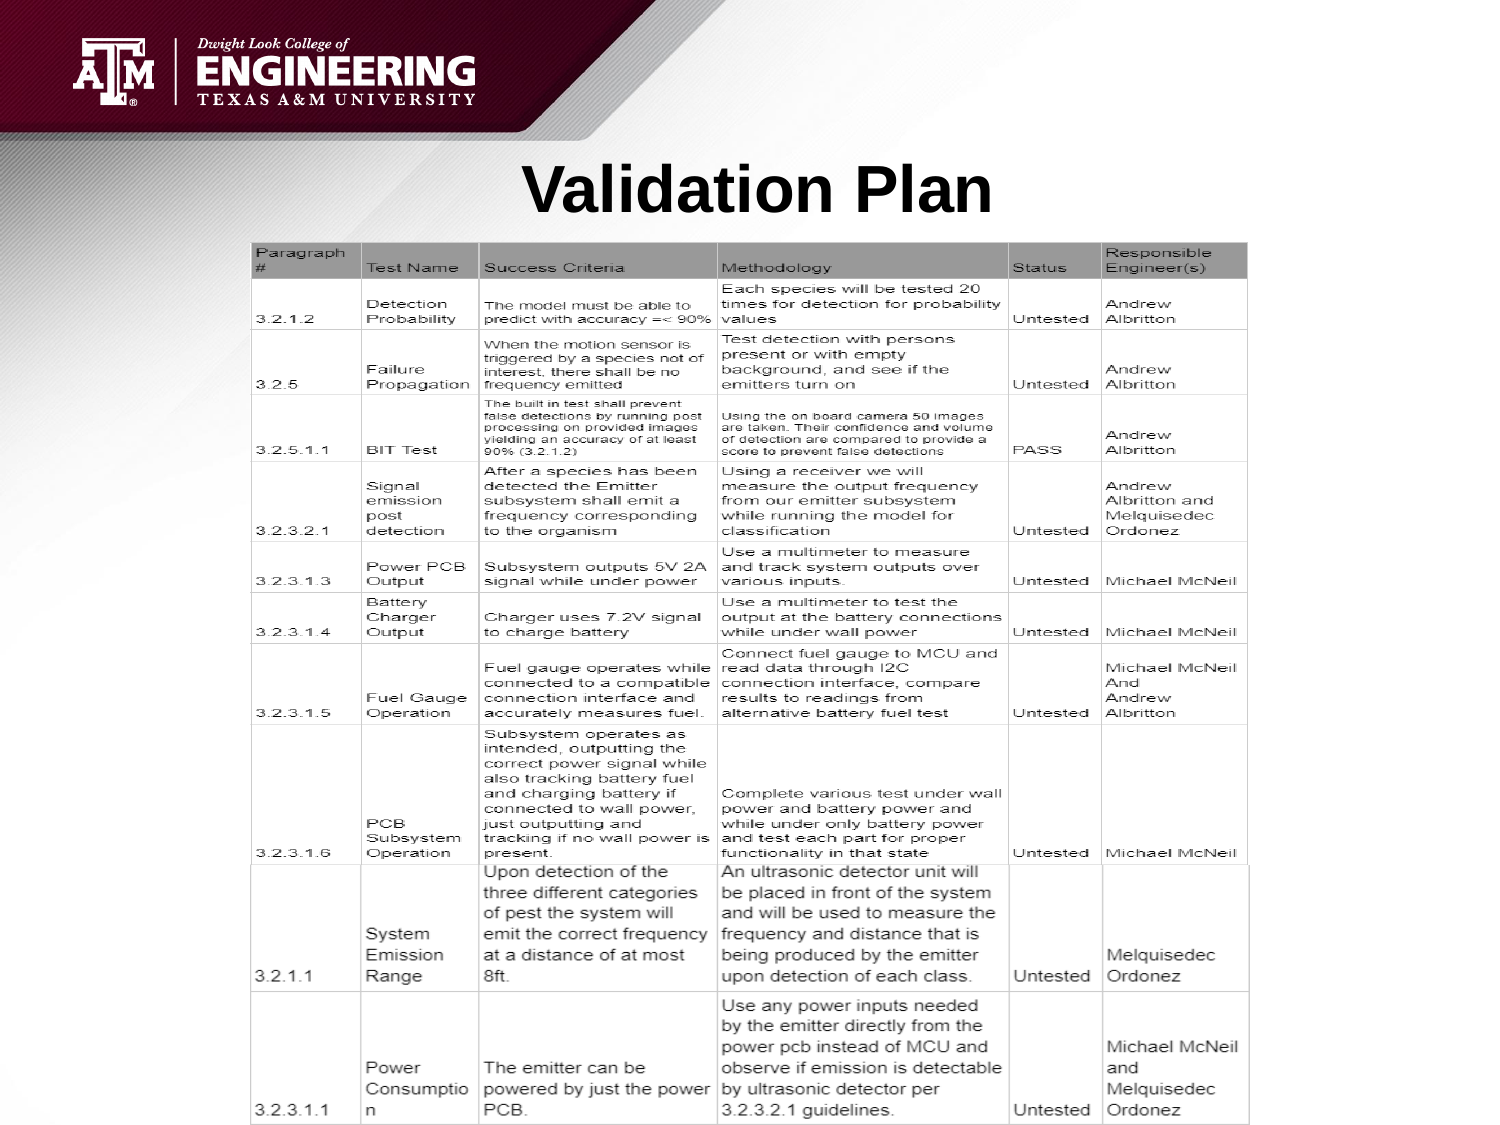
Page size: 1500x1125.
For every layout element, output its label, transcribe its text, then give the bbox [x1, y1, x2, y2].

picture [0, 0, 1500, 1125]
title Validation Plan [83, 119, 1434, 252]
